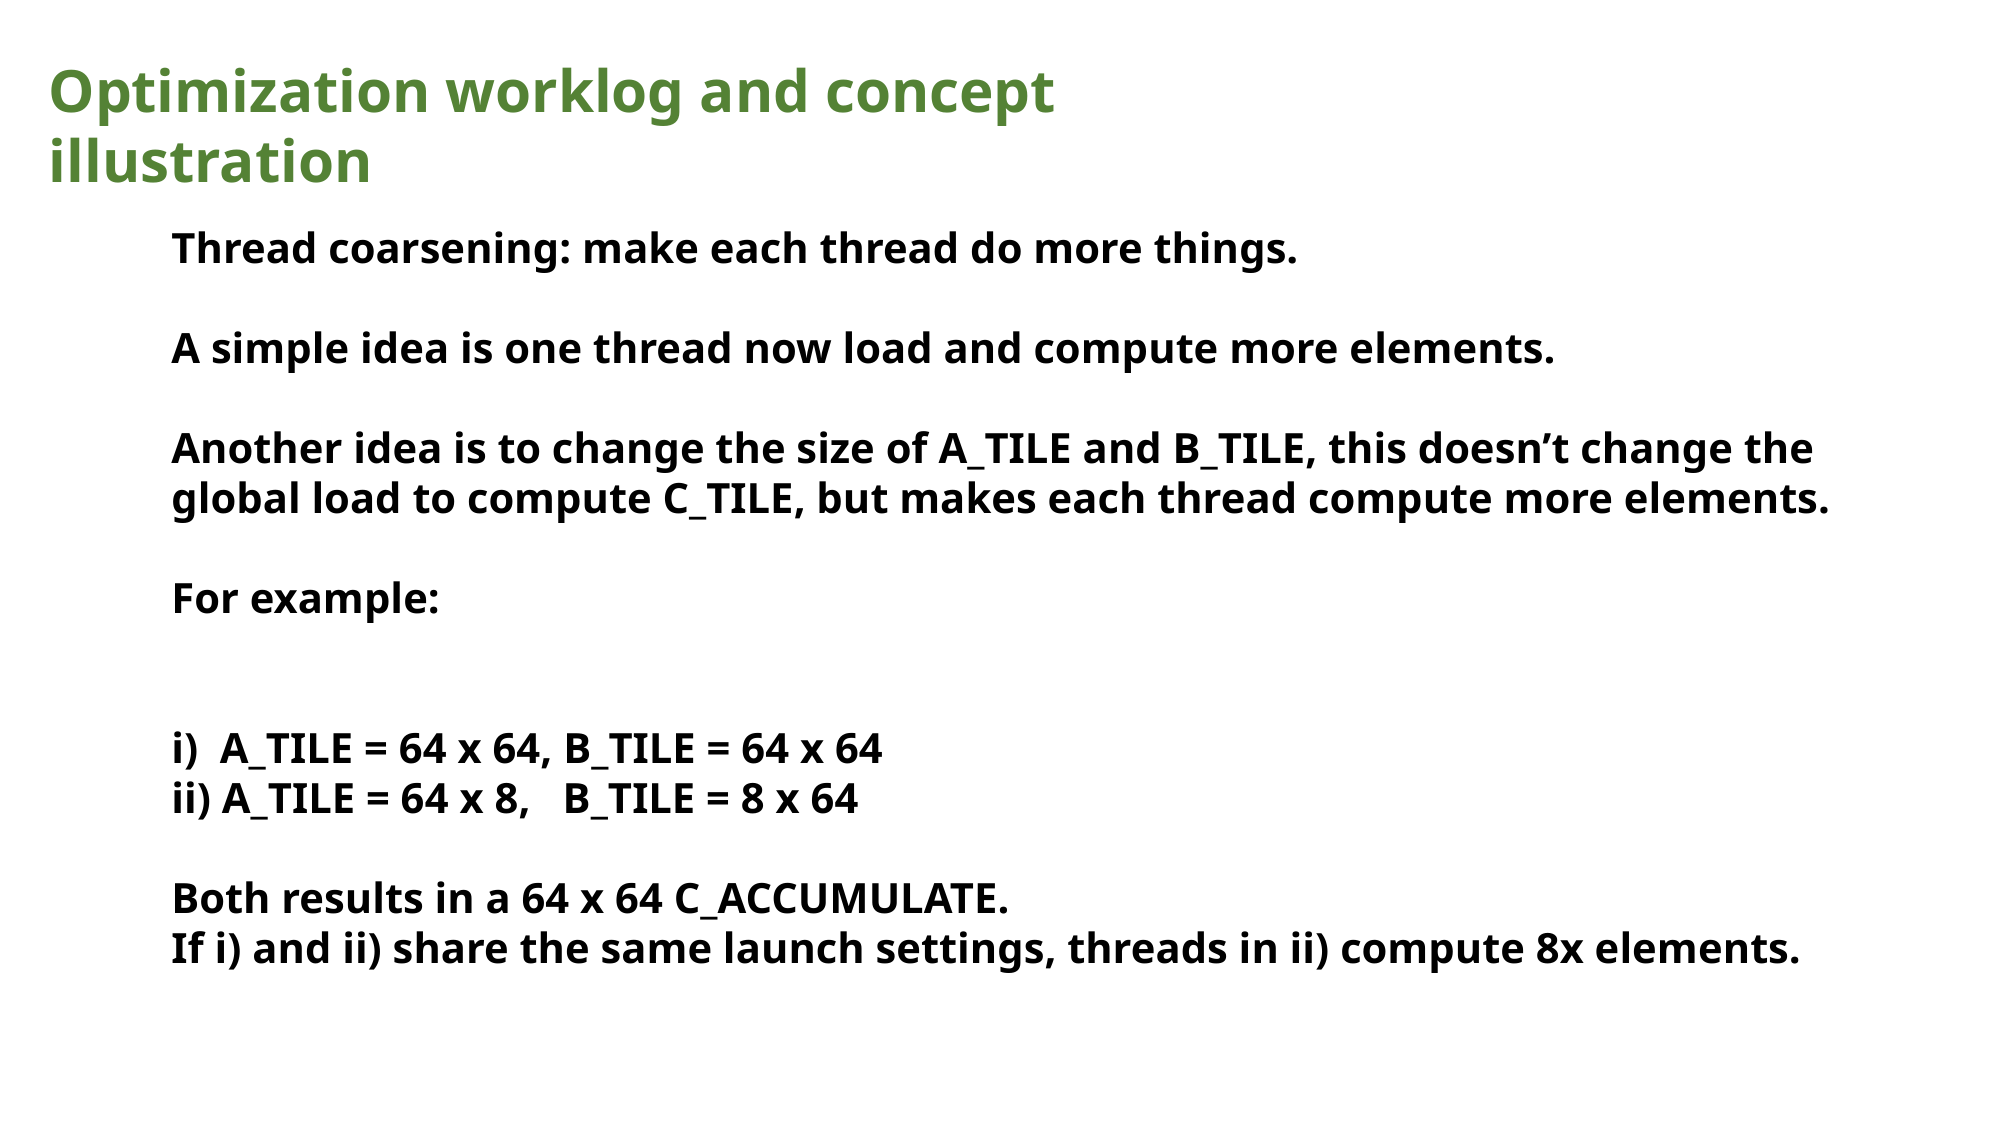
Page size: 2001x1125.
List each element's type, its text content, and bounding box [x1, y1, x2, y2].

text_box Thread coarsening: make each thread do more things. A simple idea is one thread now load and compute more elements. Another idea is to change the size of A_TILE and B_TILE, this doesn’t change the global load to compute C_TILE, but makes each thread compute more elements. For example: i) A_TILE = 64 x 64, B_TILE = 64 x 64 ii) A_TILE = 64 x 8, B_TILE = 8 x 64 Both results in a 64 x 64 C_ACCUMULATE. If i) and ii) share the same launch settings, threads in ii) compute 8x elements. [156, 214, 1903, 980]
text_box Optimization worklog and concept illustration [33, 47, 1294, 202]
